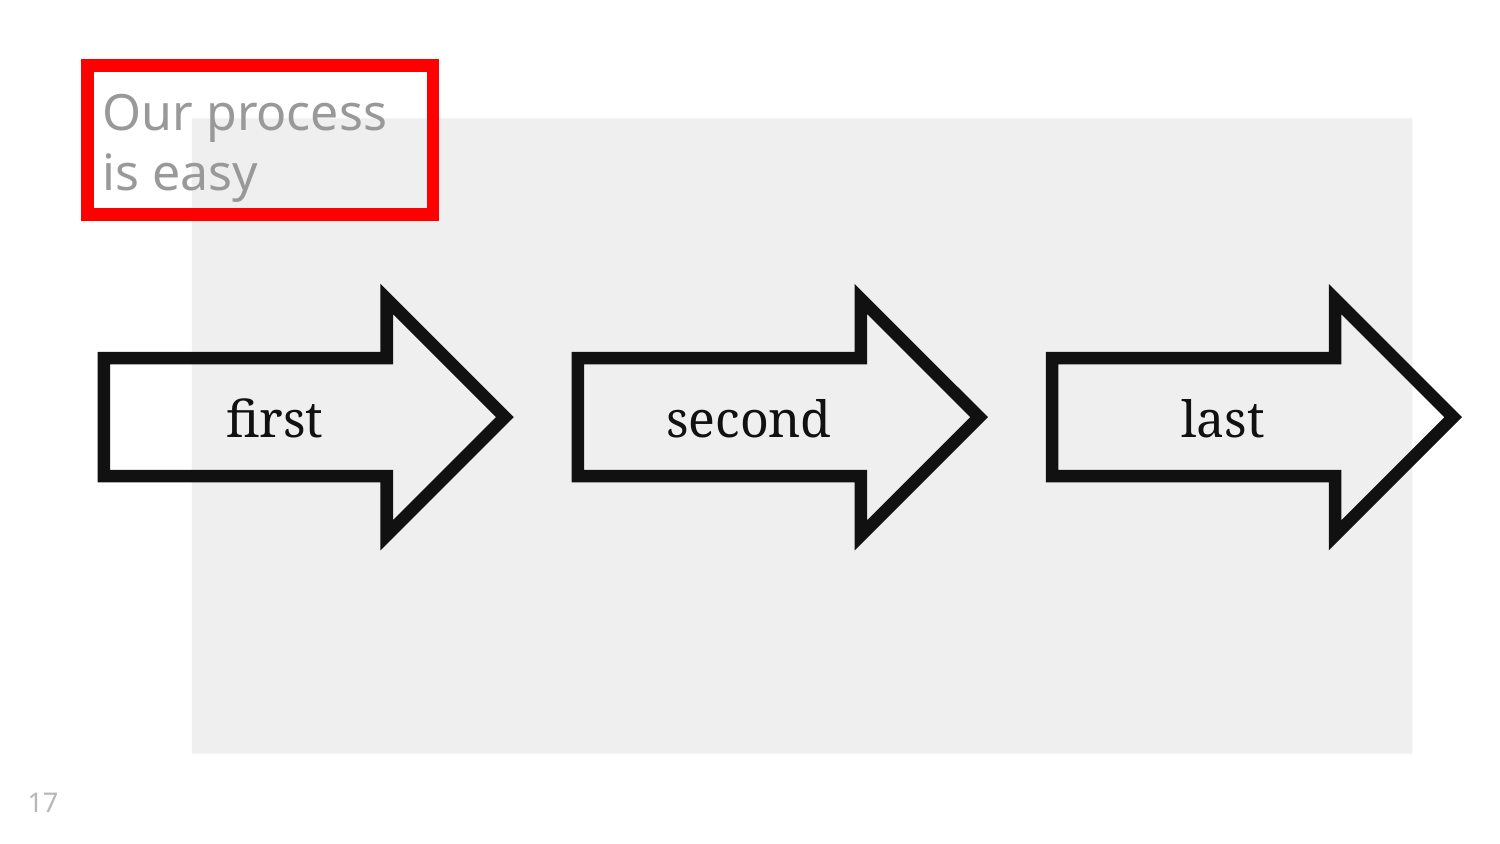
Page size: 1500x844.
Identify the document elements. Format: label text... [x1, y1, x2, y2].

text_box last [1052, 299, 1454, 536]
text_box first [103, 299, 505, 536]
text_box second [577, 299, 980, 536]
title Our process is easy [81, 59, 439, 221]
slide_number ‹#› [12, 770, 103, 836]
